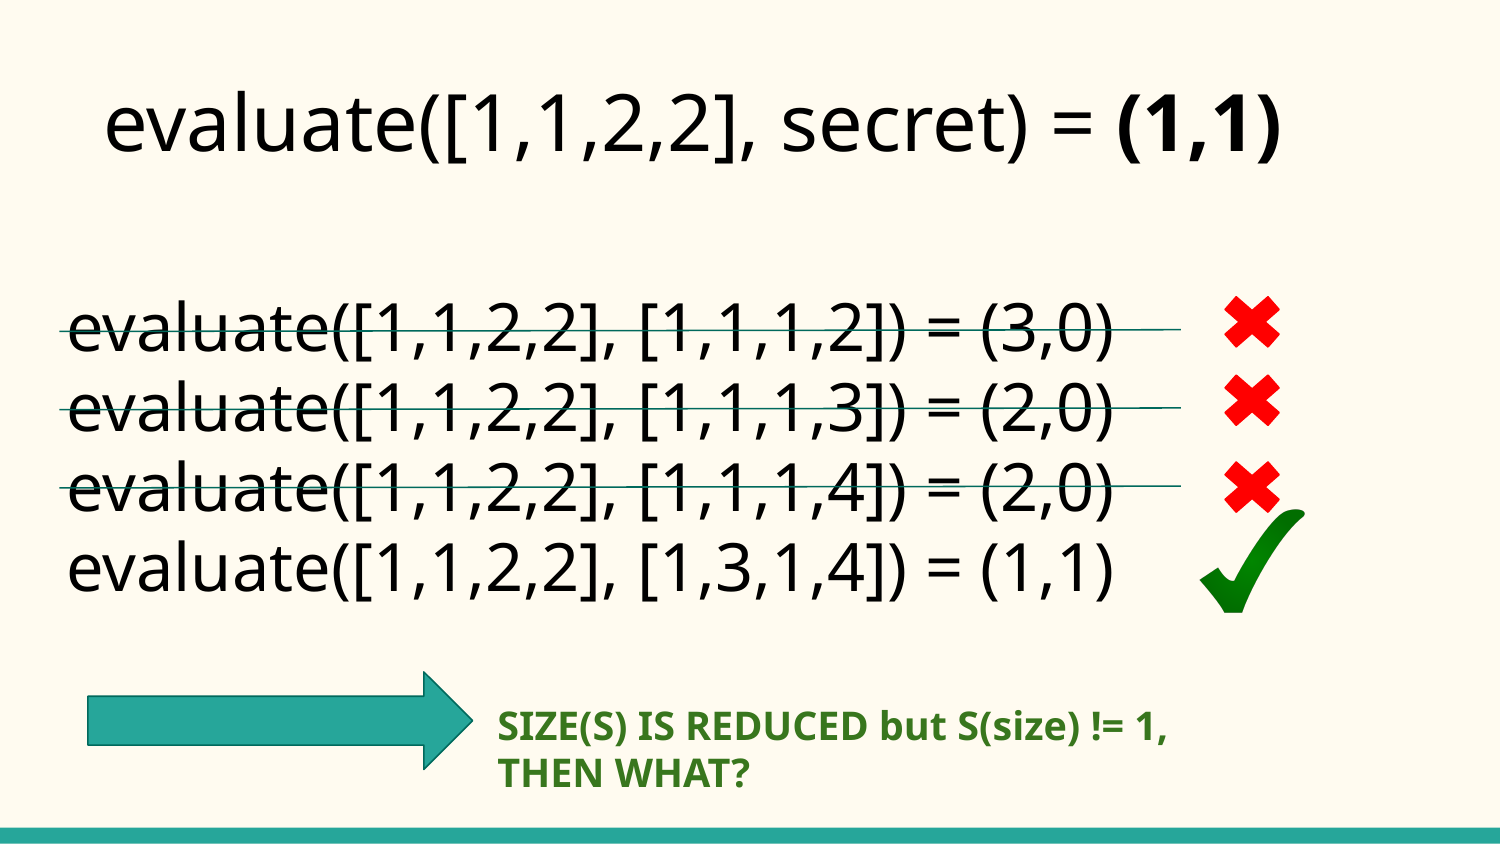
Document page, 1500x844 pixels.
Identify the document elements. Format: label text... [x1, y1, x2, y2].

text_box [87, 671, 473, 770]
text_box [1225, 461, 1280, 505]
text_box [59, 485, 1182, 489]
picture [1198, 506, 1306, 615]
text_box [1225, 375, 1280, 426]
title evaluate([1,1,2,2], secret) = (1,1) [51, 57, 1438, 258]
text_box SIZE(S) IS REDUCED but S(size) != 1, THEN WHAT? [482, 685, 1438, 811]
text_box [1225, 296, 1280, 347]
list evaluate([1,1,2,2], [1,1,1,2]) = (3,0) evaluate([1,1,2,2], [1,1,1,3]) = (2,0) evaluate([1,1,2,2], [1,1,1,4]) = (2,0) evaluate([1,1,2,2], [1,3,1,4]) = (1,1) [51, 270, 1449, 705]
